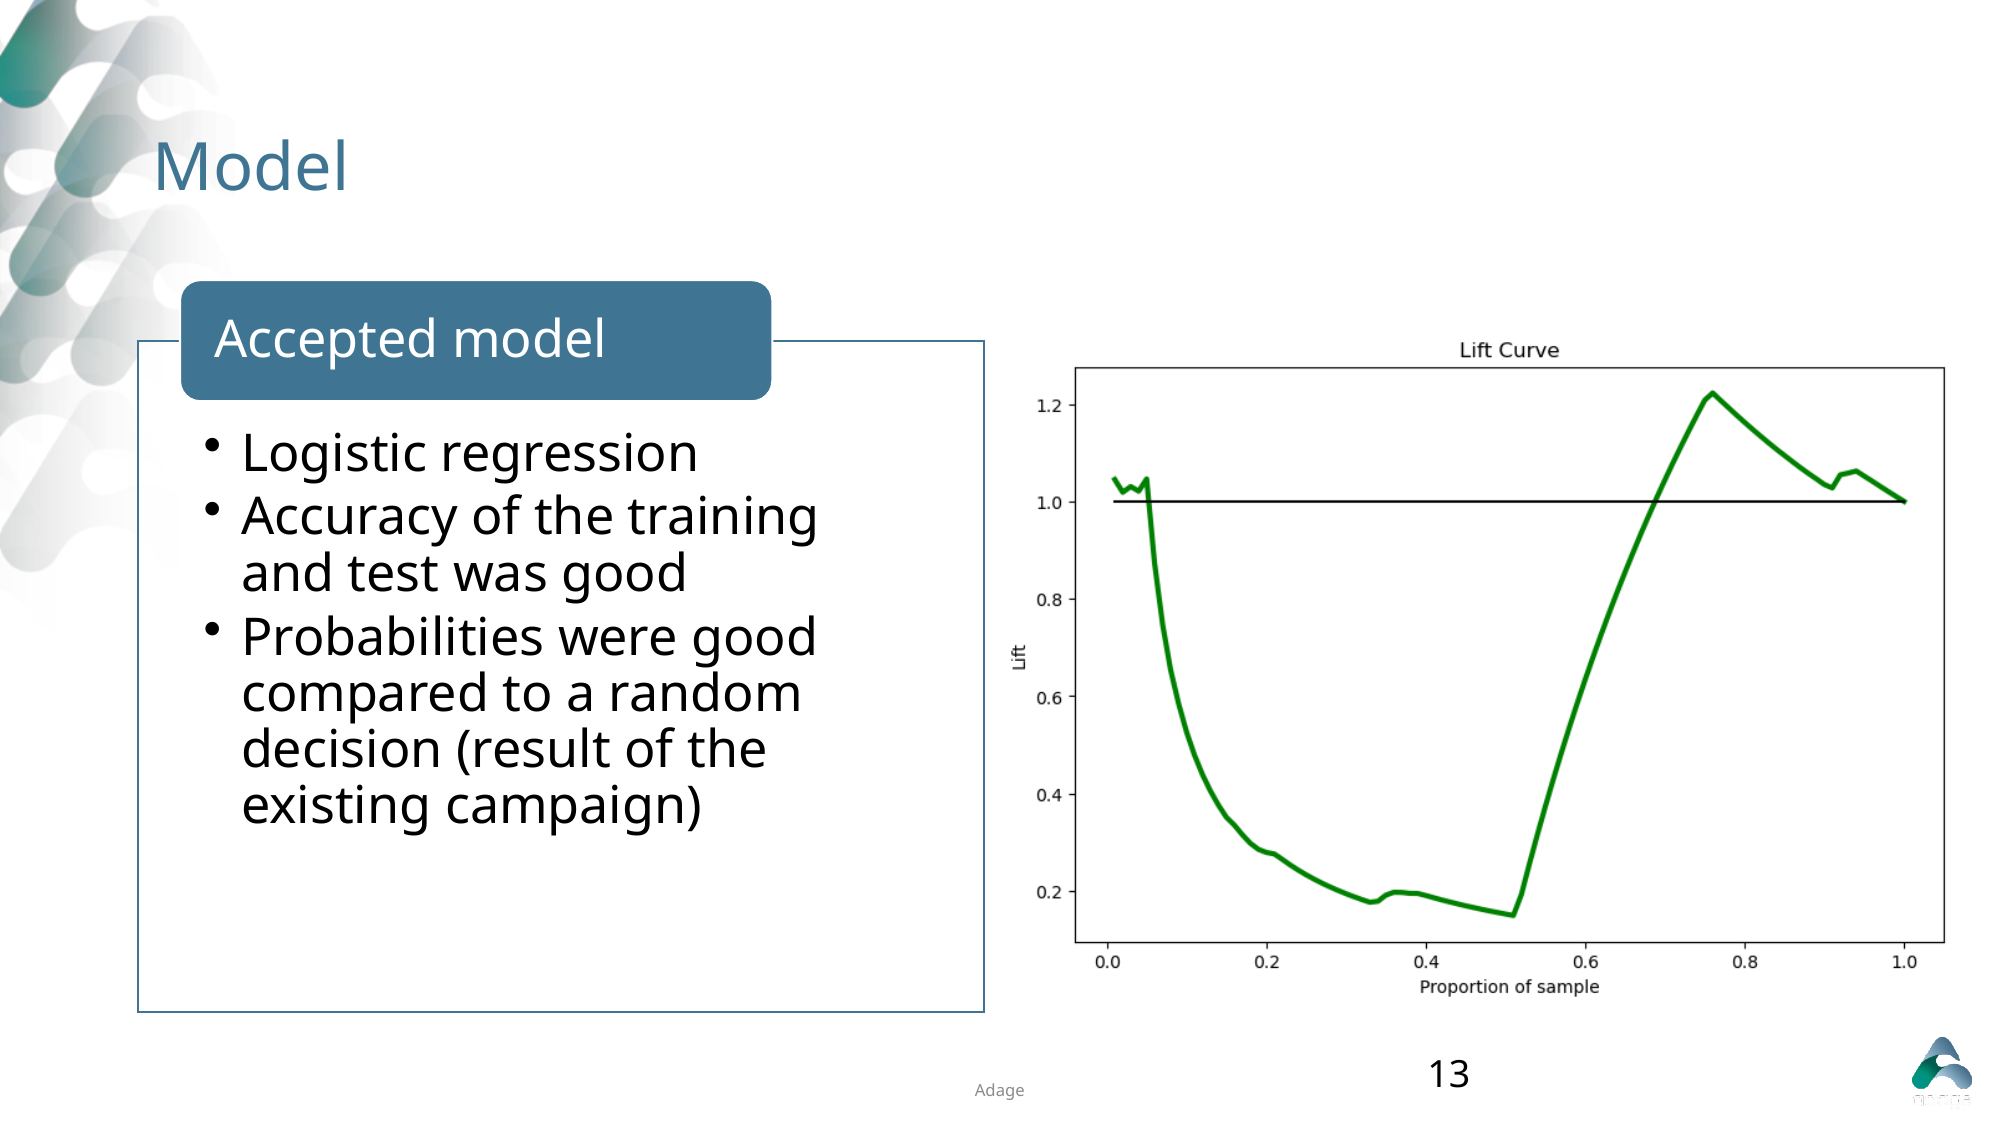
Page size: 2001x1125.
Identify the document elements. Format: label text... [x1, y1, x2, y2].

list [137, 277, 984, 1016]
slide_number 13 [1412, 1042, 1863, 1103]
title Model [137, 59, 1863, 278]
footer Adage [662, 1061, 1338, 1121]
picture [1912, 1037, 1972, 1109]
picture [0, 0, 252, 634]
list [999, 330, 1955, 1008]
